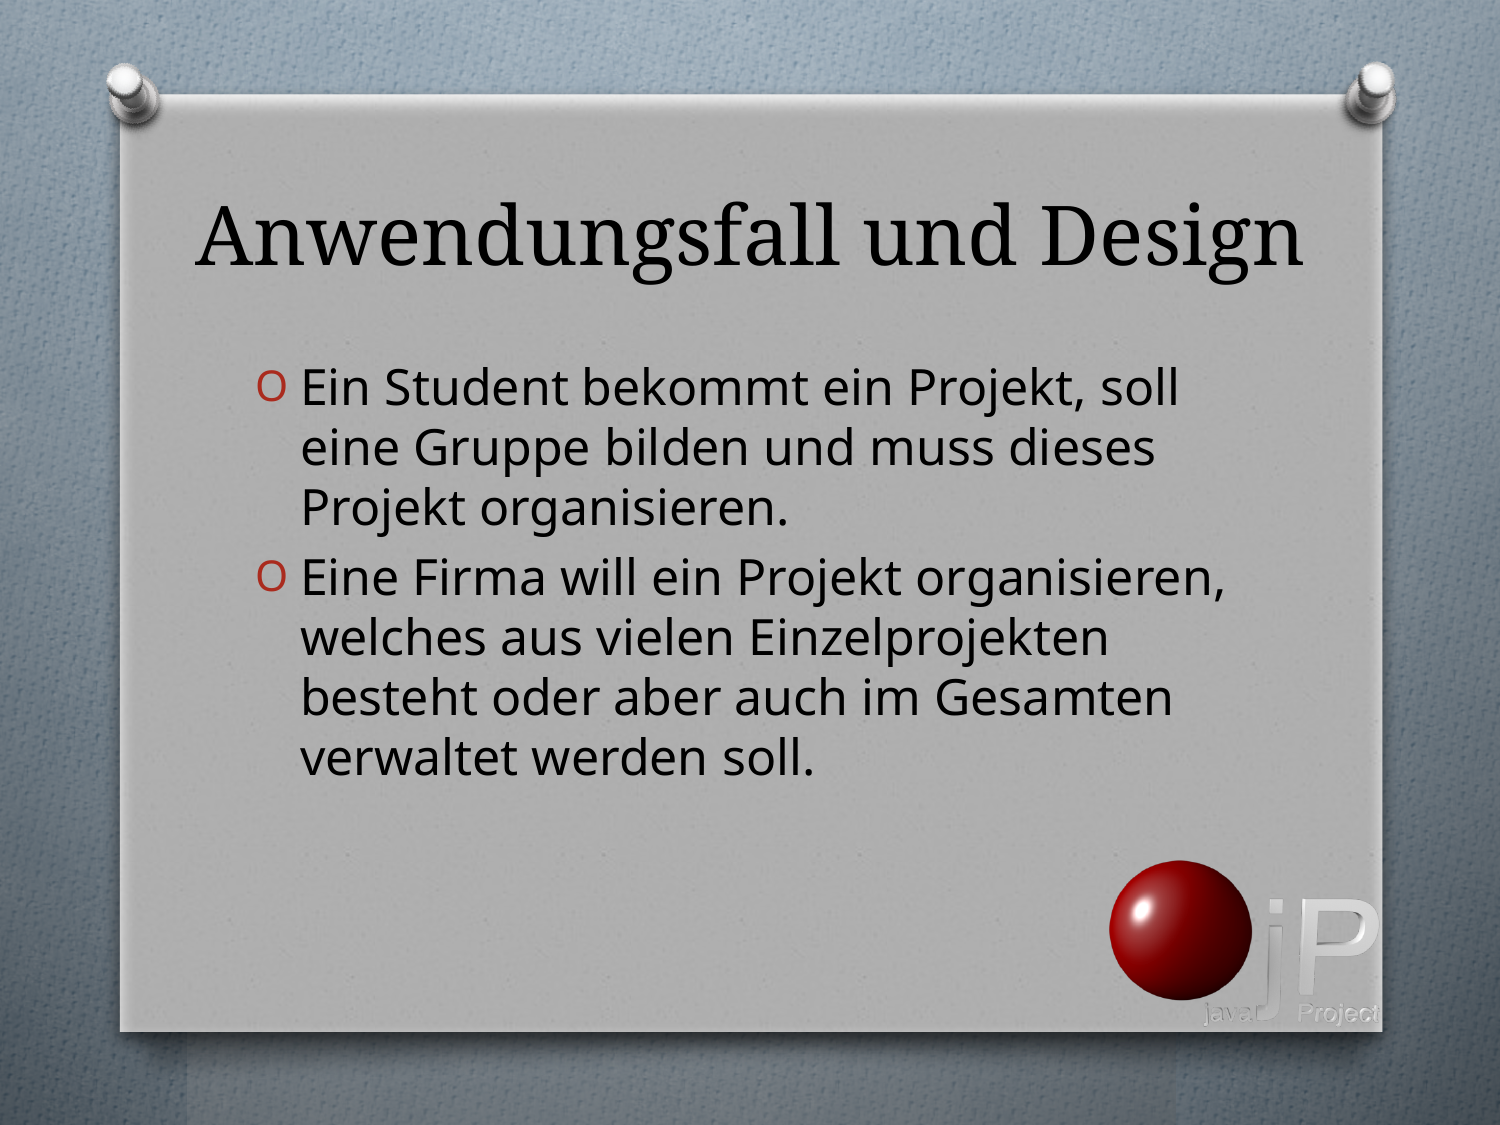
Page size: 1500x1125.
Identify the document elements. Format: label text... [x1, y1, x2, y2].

list Ein Student bekommt ein Projekt, soll eine Gruppe bilden und muss dieses Projekt organisieren. Eine Firma will ein Projekt organisieren, welches aus vielen Einzelprojekten besteht oder aber auch im Gesamten verwaltet werden soll. [240, 347, 1257, 939]
picture [1109, 859, 1381, 1027]
picture [75, 29, 198, 153]
title Anwendungsfall und Design [179, 134, 1323, 332]
picture [1317, 35, 1439, 156]
